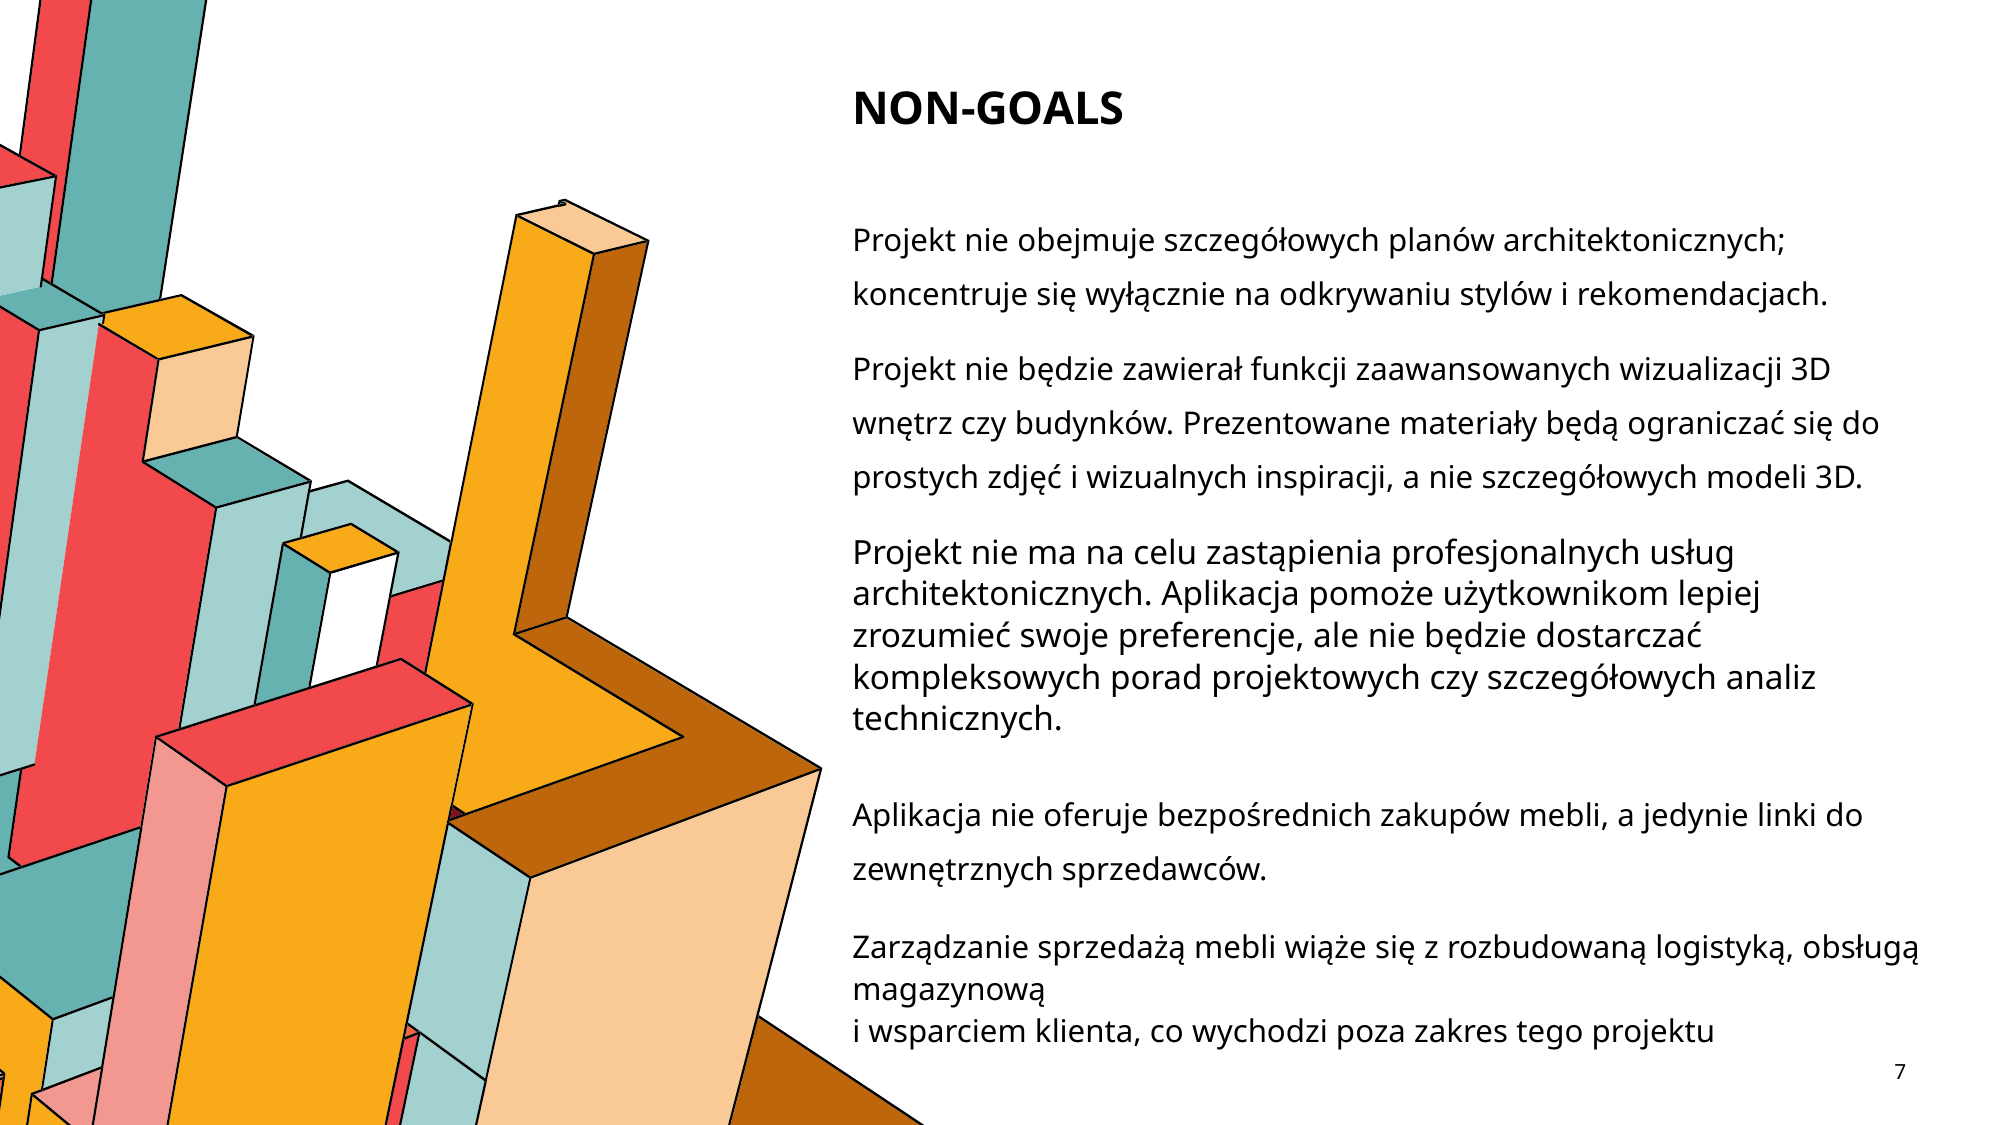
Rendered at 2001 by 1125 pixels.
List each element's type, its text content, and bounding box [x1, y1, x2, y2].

list Aplikacja nie oferuje bezpośrednich zakupów mebli, a jedynie linki do zewnętrznych sprzedawców. [837, 771, 1970, 890]
slide_number 7 [1651, 1042, 1922, 1103]
list Projekt nie obejmuje szczegółowych planów architektonicznych; koncentruje się wyłącznie na odkrywaniu stylów i rekomendacjach. Projekt nie będzie zawierał funkcji zaawansowanych wizualizacji 3D wnętrz czy budynków. Prezentowane materiały będą ograniczać się do prostych zdjęć i wizualnych inspiracji, a nie szczegółowych modeli 3D. [837, 195, 1902, 545]
title NON-GOALS [837, 77, 1917, 196]
list Zarządzanie sprzedażą mebli wiąże się z rozbudowaną logistyką, obsługą magazynową i wsparciem klienta, co wychodzi poza zakres tego projektu [837, 915, 1970, 1070]
list Projekt nie ma na celu zastąpienia profesjonalnych usług architektonicznych. Aplikacja pomoże użytkownikom lepiej zrozumieć swoje preferencje, ale nie będzie dostarczać kompleksowych porad projektowych czy szczegółowych analiz technicznych. [837, 521, 1874, 763]
